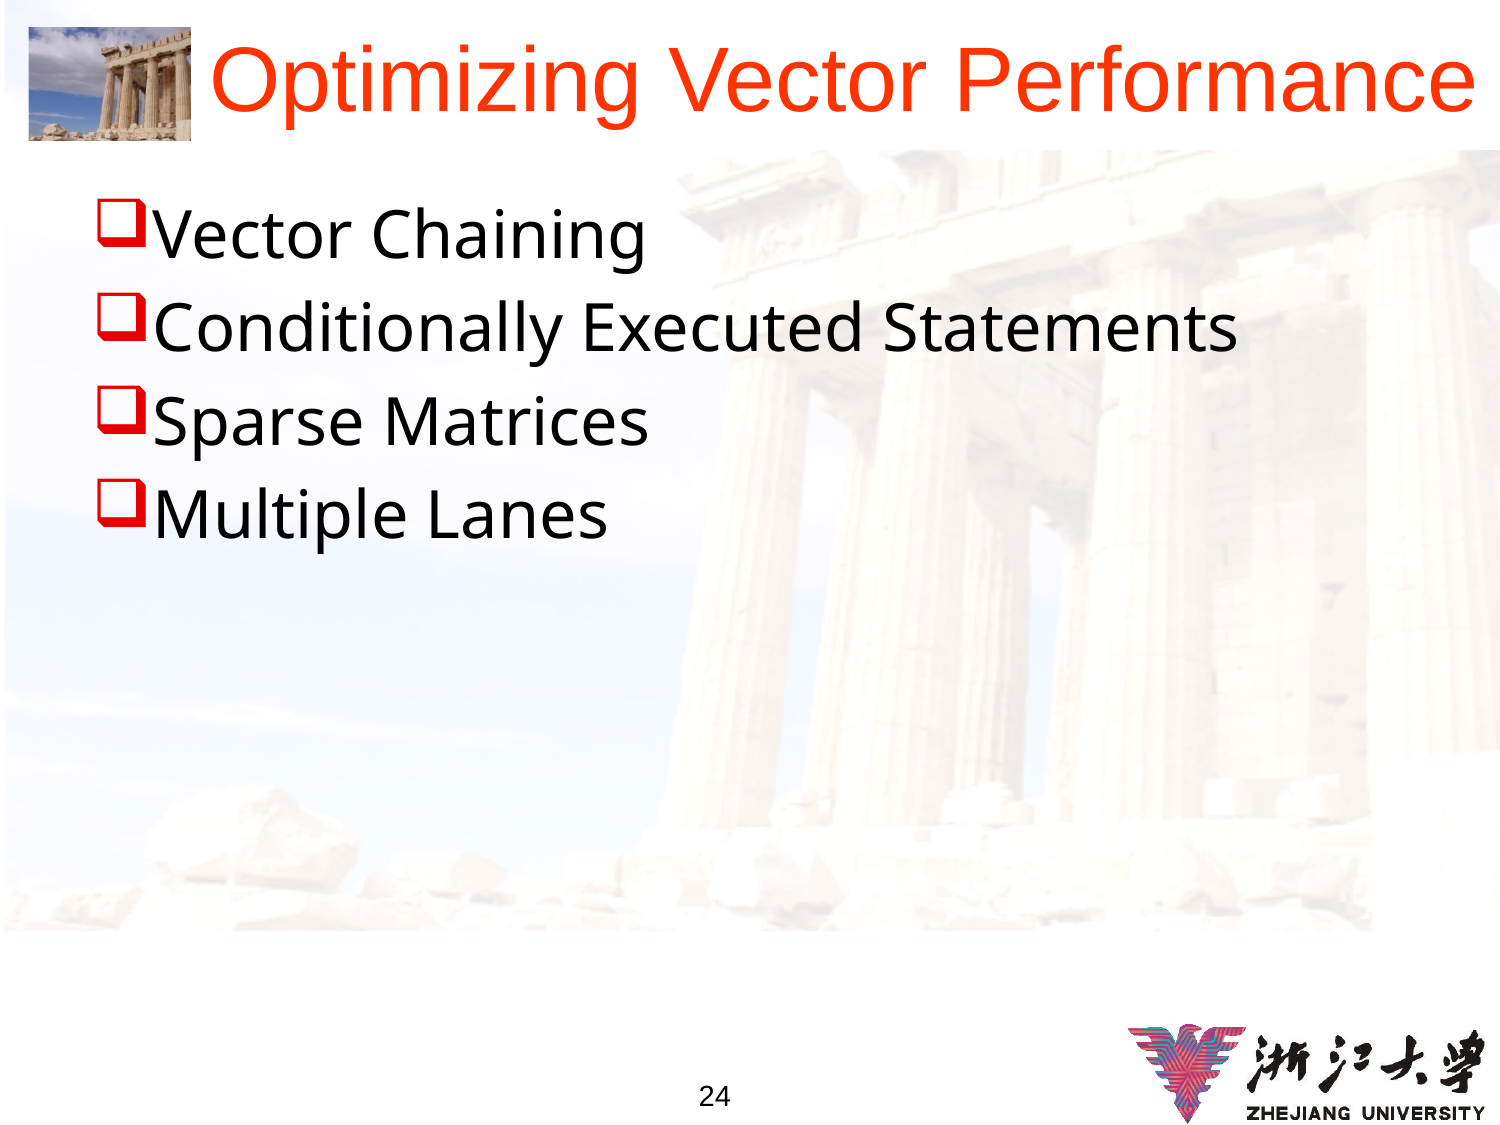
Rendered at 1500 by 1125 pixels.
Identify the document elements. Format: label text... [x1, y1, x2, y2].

list Vector Chaining Conditionally Executed Statements Sparse Matrices Multiple Lanes [78, 184, 1417, 899]
title Optimizing Vector Performance [194, 0, 1500, 150]
picture [0, 0, 1500, 1125]
